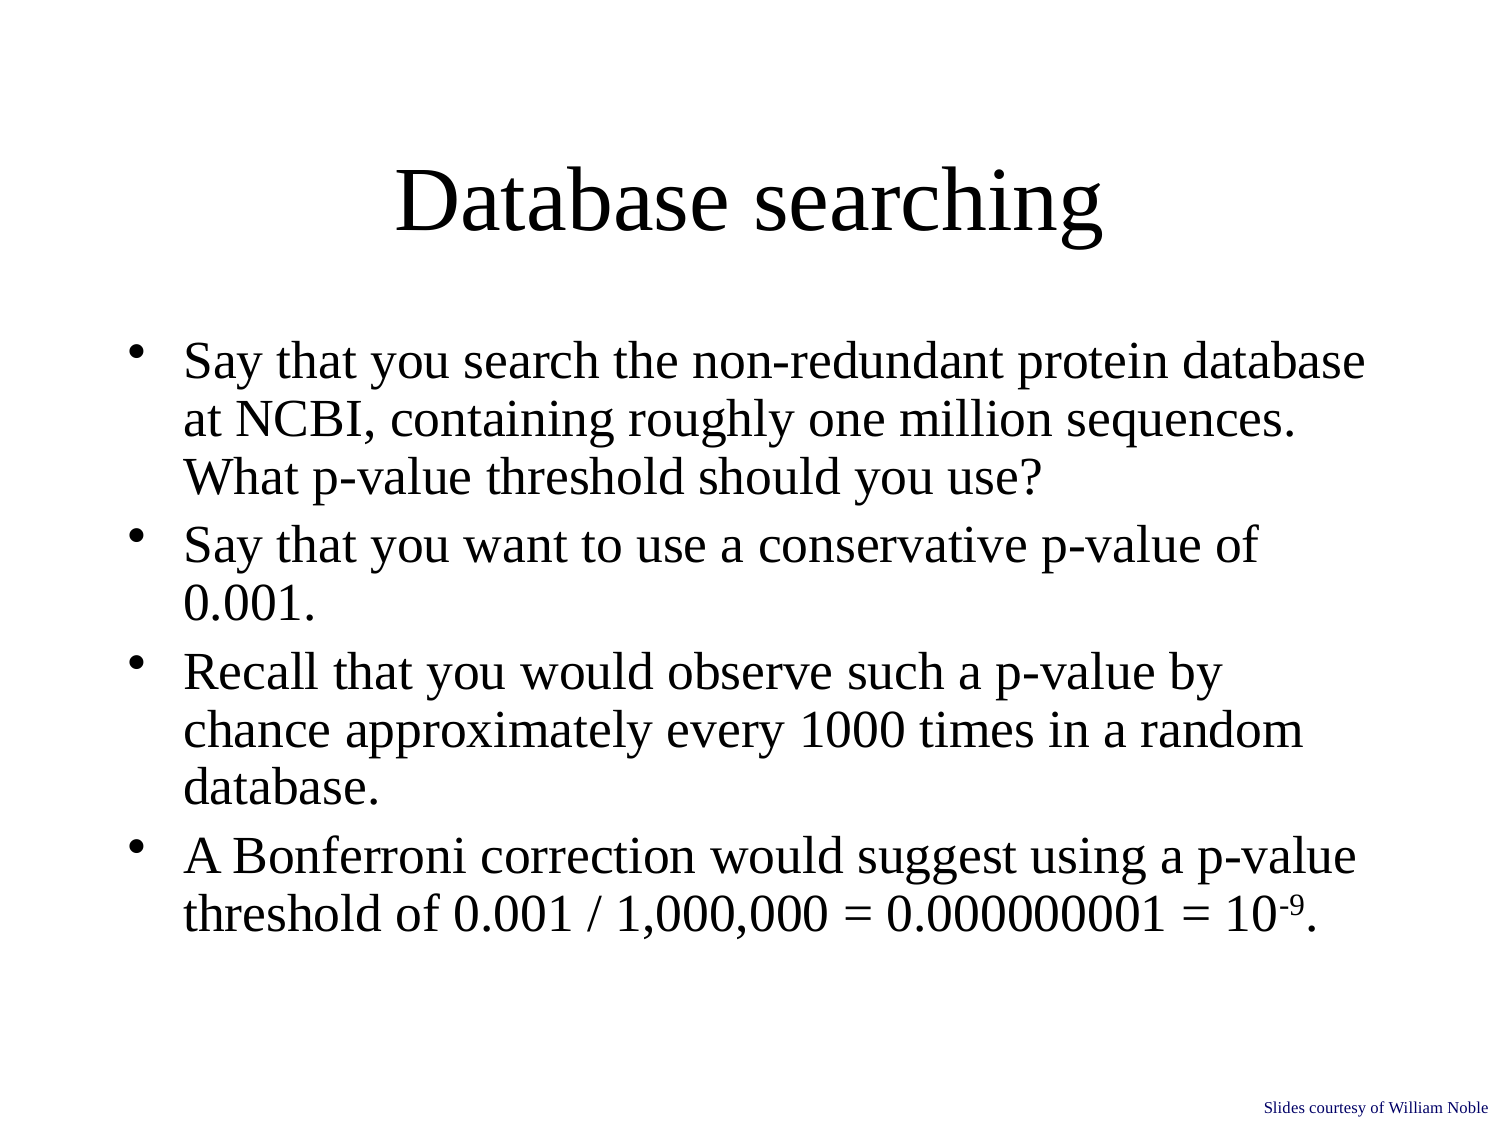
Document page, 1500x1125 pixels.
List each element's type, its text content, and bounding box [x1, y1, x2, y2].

title Database searching [112, 99, 1388, 288]
list Say that you search the non-redundant protein database at NCBI, containing roughly one million sequences. What p-value threshold should you use? Say that you want to use a conservative p-value of 0.001. Recall that you would observe such a p-value by chance approximately every 1000 times in a random database. A Bonferroni correction would suggest using a p-value threshold of 0.001 / 1,000,000 = 0.000000001 = 10-9. [112, 324, 1388, 1000]
text_box Slides courtesy of William Noble [1248, 1089, 1500, 1125]
